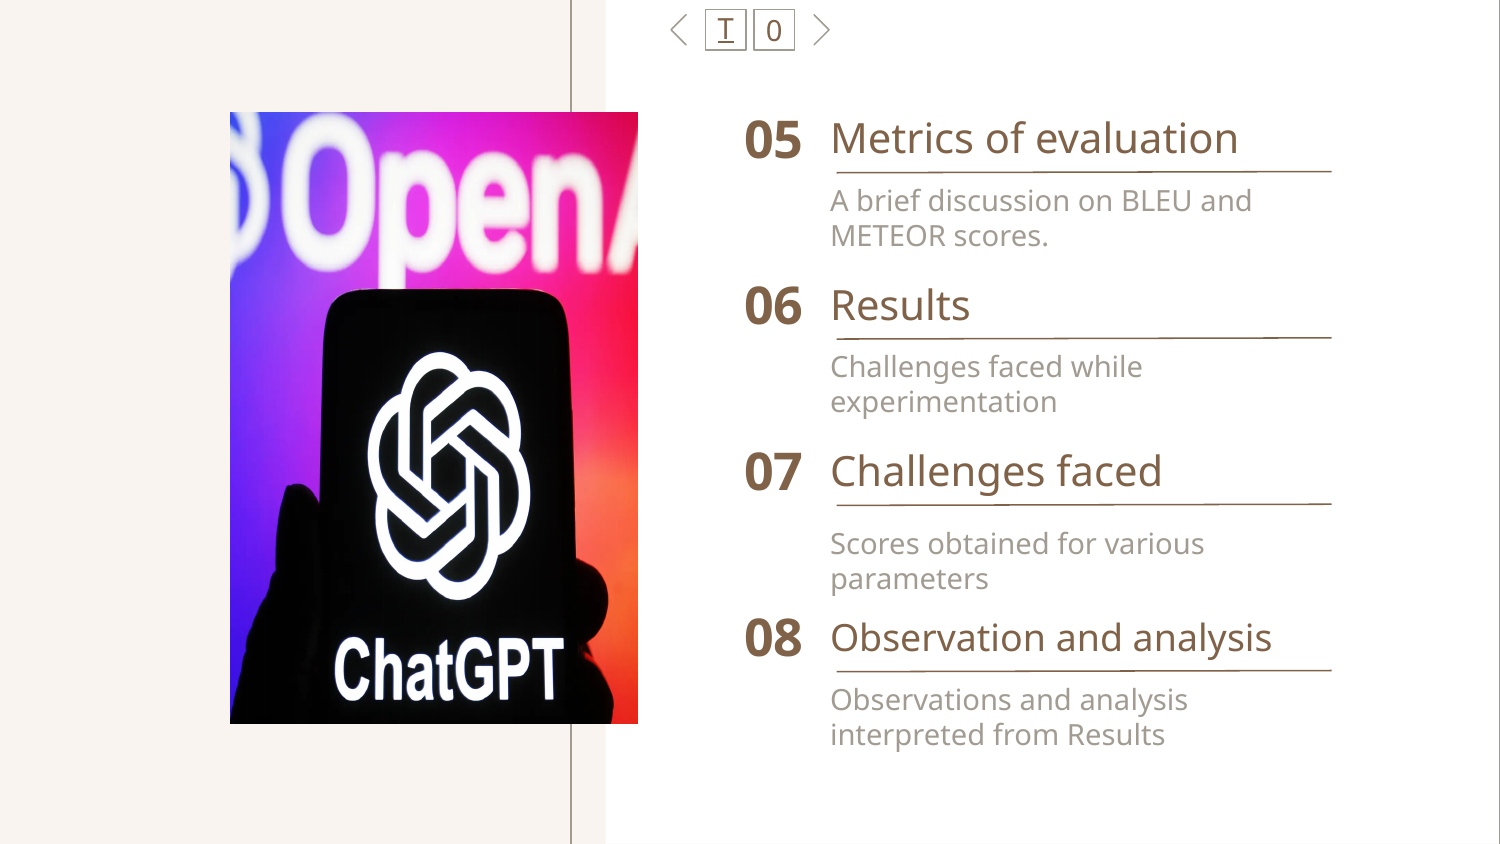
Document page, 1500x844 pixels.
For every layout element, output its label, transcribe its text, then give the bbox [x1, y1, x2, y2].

title 06 [729, 260, 828, 347]
title 07 [729, 426, 828, 514]
title Metrics of evaluation [828, 93, 1361, 177]
title Results [828, 260, 1420, 347]
subtitle A brief discussion on BLEU and METEOR scores. [815, 177, 1361, 258]
title Challenges faced [828, 426, 1361, 510]
title 08 [729, 592, 828, 680]
subtitle Observations and analysis interpreted from Results [815, 676, 1361, 756]
text_box T [705, 9, 746, 50]
text_box 0 [753, 9, 795, 50]
title Observation and analysis [828, 592, 1361, 676]
subtitle Scores obtained for various parameters [815, 510, 1361, 590]
title 05 [729, 93, 828, 181]
picture [230, 111, 639, 724]
subtitle Challenges faced while experimentation [815, 343, 1361, 424]
